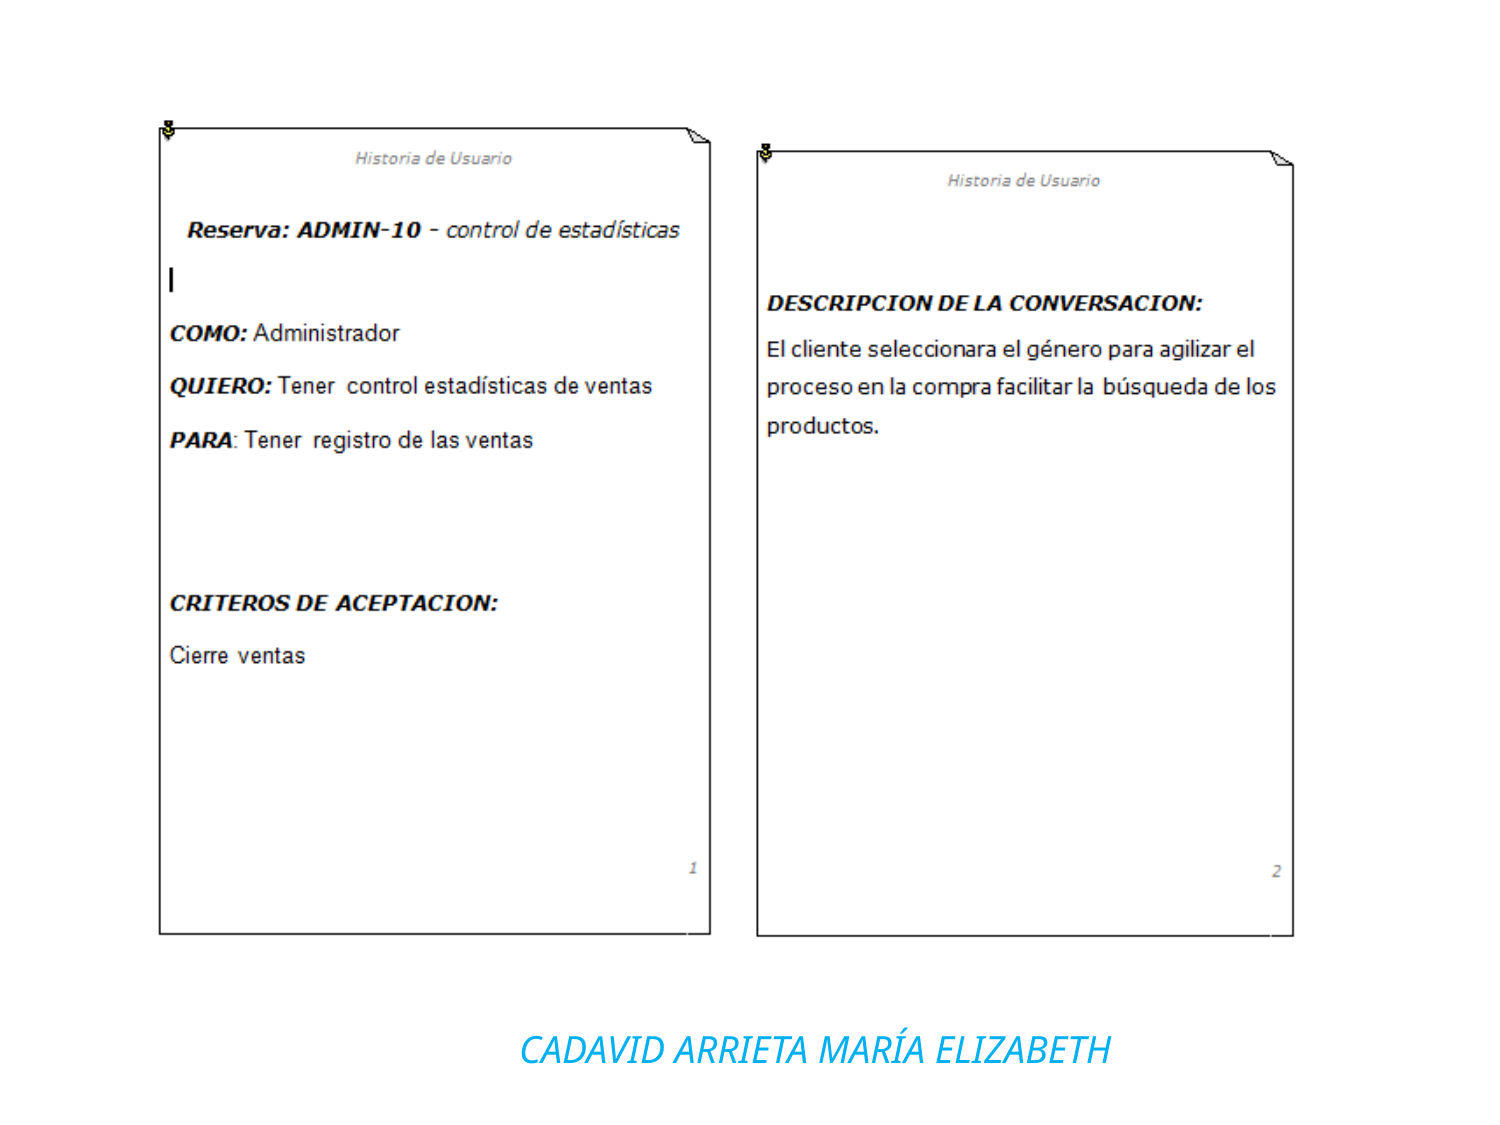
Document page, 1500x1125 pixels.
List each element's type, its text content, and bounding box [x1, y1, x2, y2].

text_box CADAVID ARRIETA MARÍA ELIZABETH [375, 1018, 1266, 1124]
picture [749, 132, 1313, 962]
picture [140, 105, 727, 958]
